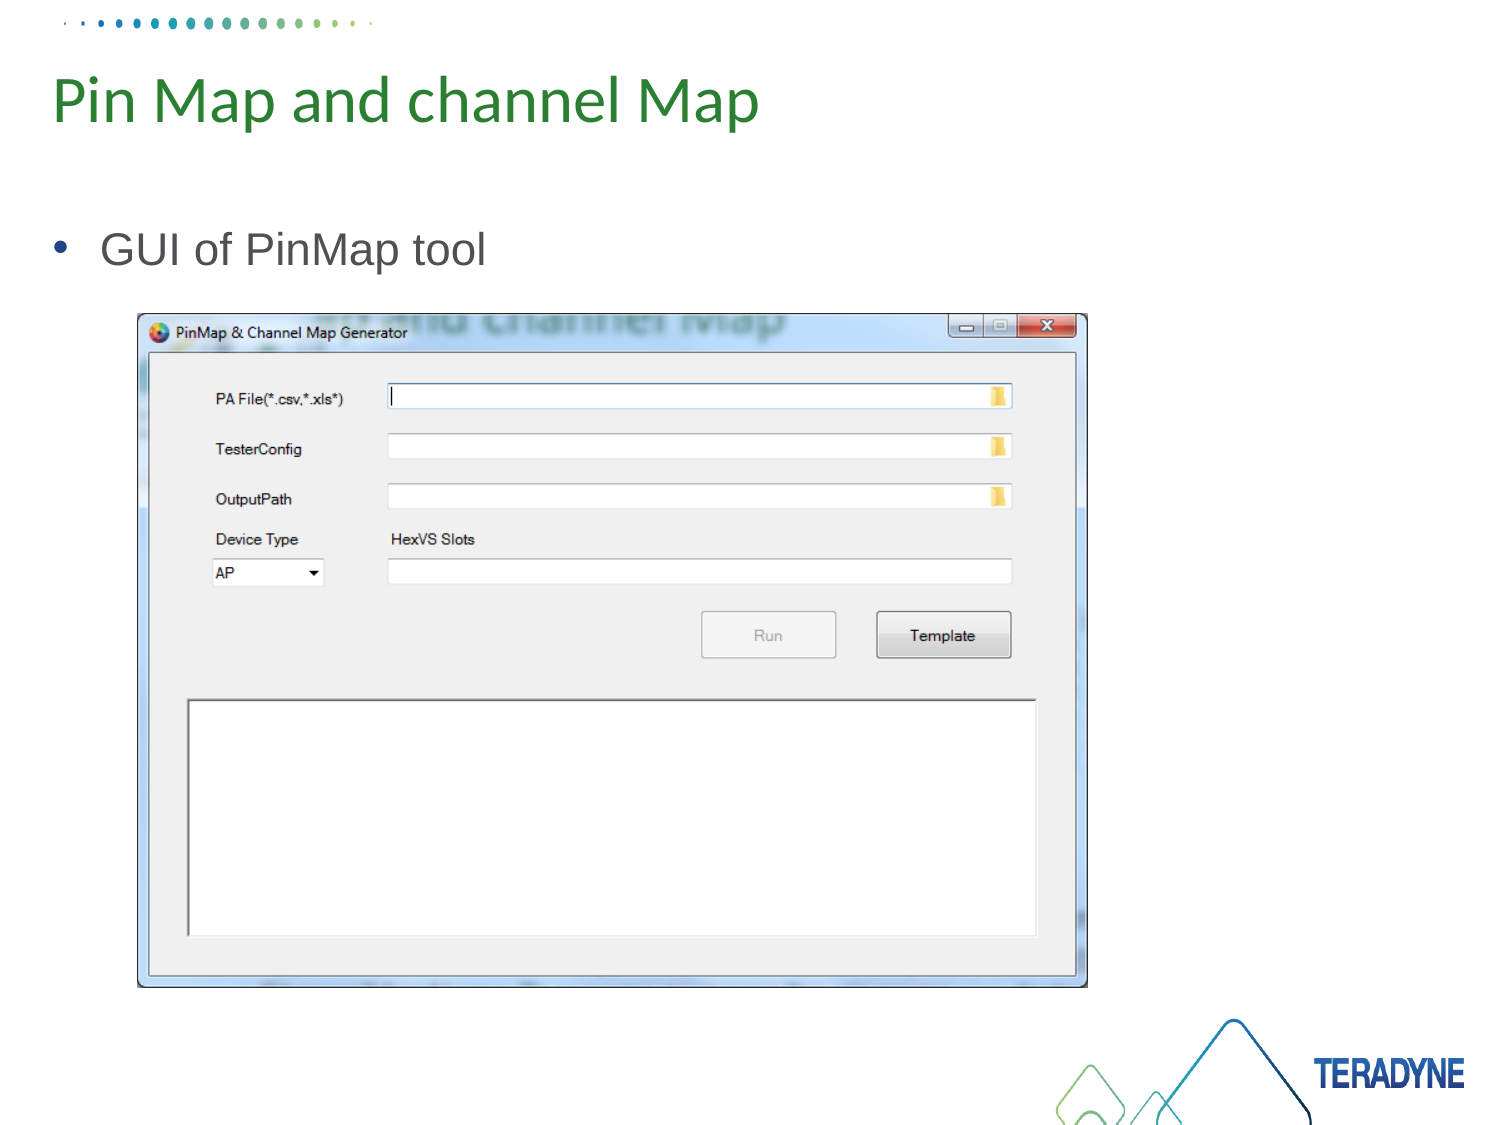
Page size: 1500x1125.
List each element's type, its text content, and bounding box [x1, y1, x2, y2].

title Pin Map and channel Map [37, 47, 1463, 171]
picture [0, 0, 1497, 1125]
list GUI of PinMap tool [37, 211, 1463, 1029]
